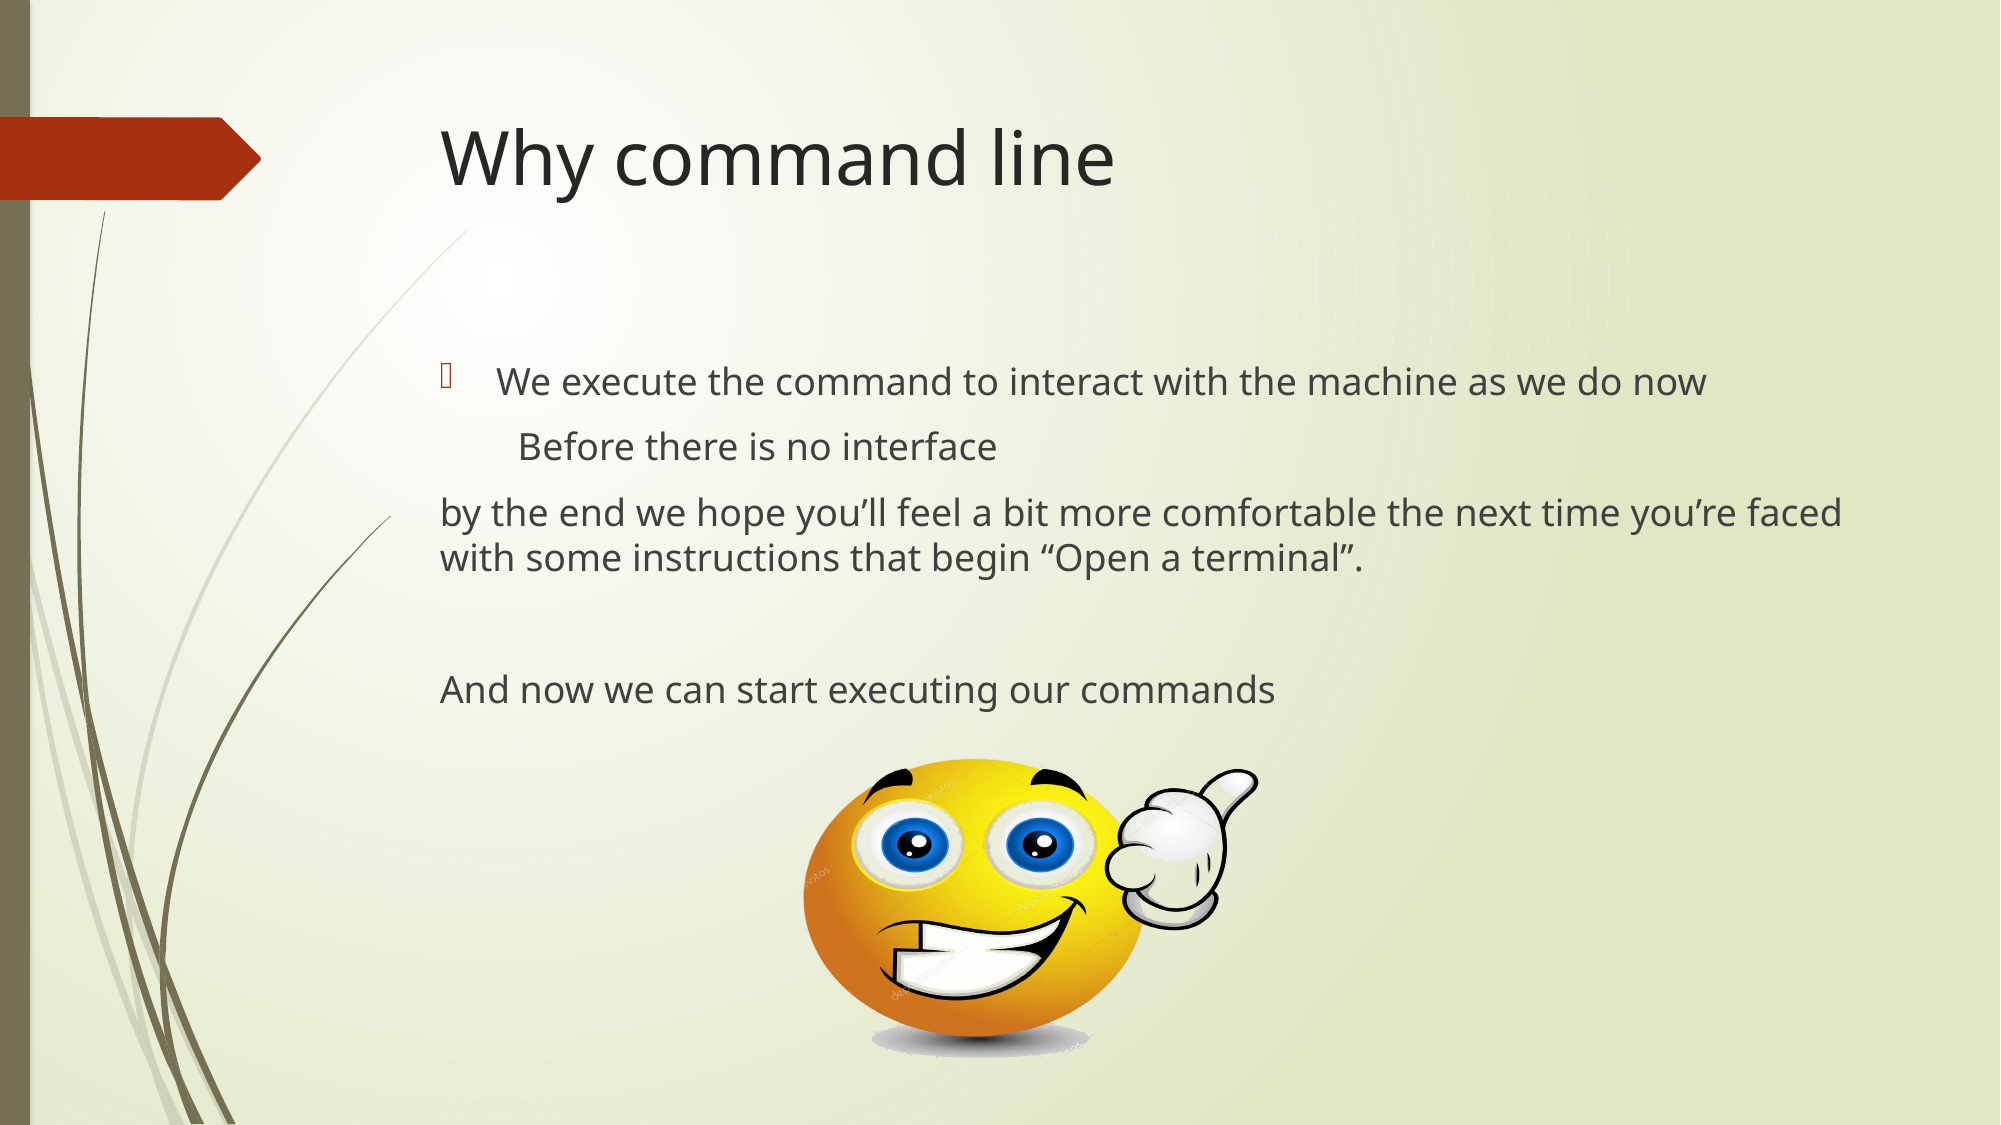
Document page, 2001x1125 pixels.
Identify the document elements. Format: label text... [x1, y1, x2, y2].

list We execute the command to interact with the machine as we do now Before there is no interface by the end we hope you’ll feel a bit more comfortable the next time you’re faced with some instructions that begin “Open a terminal”. And now we can start executing our commands [424, 350, 1888, 970]
title Why command line [425, 102, 1888, 313]
picture [765, 740, 1279, 1084]
